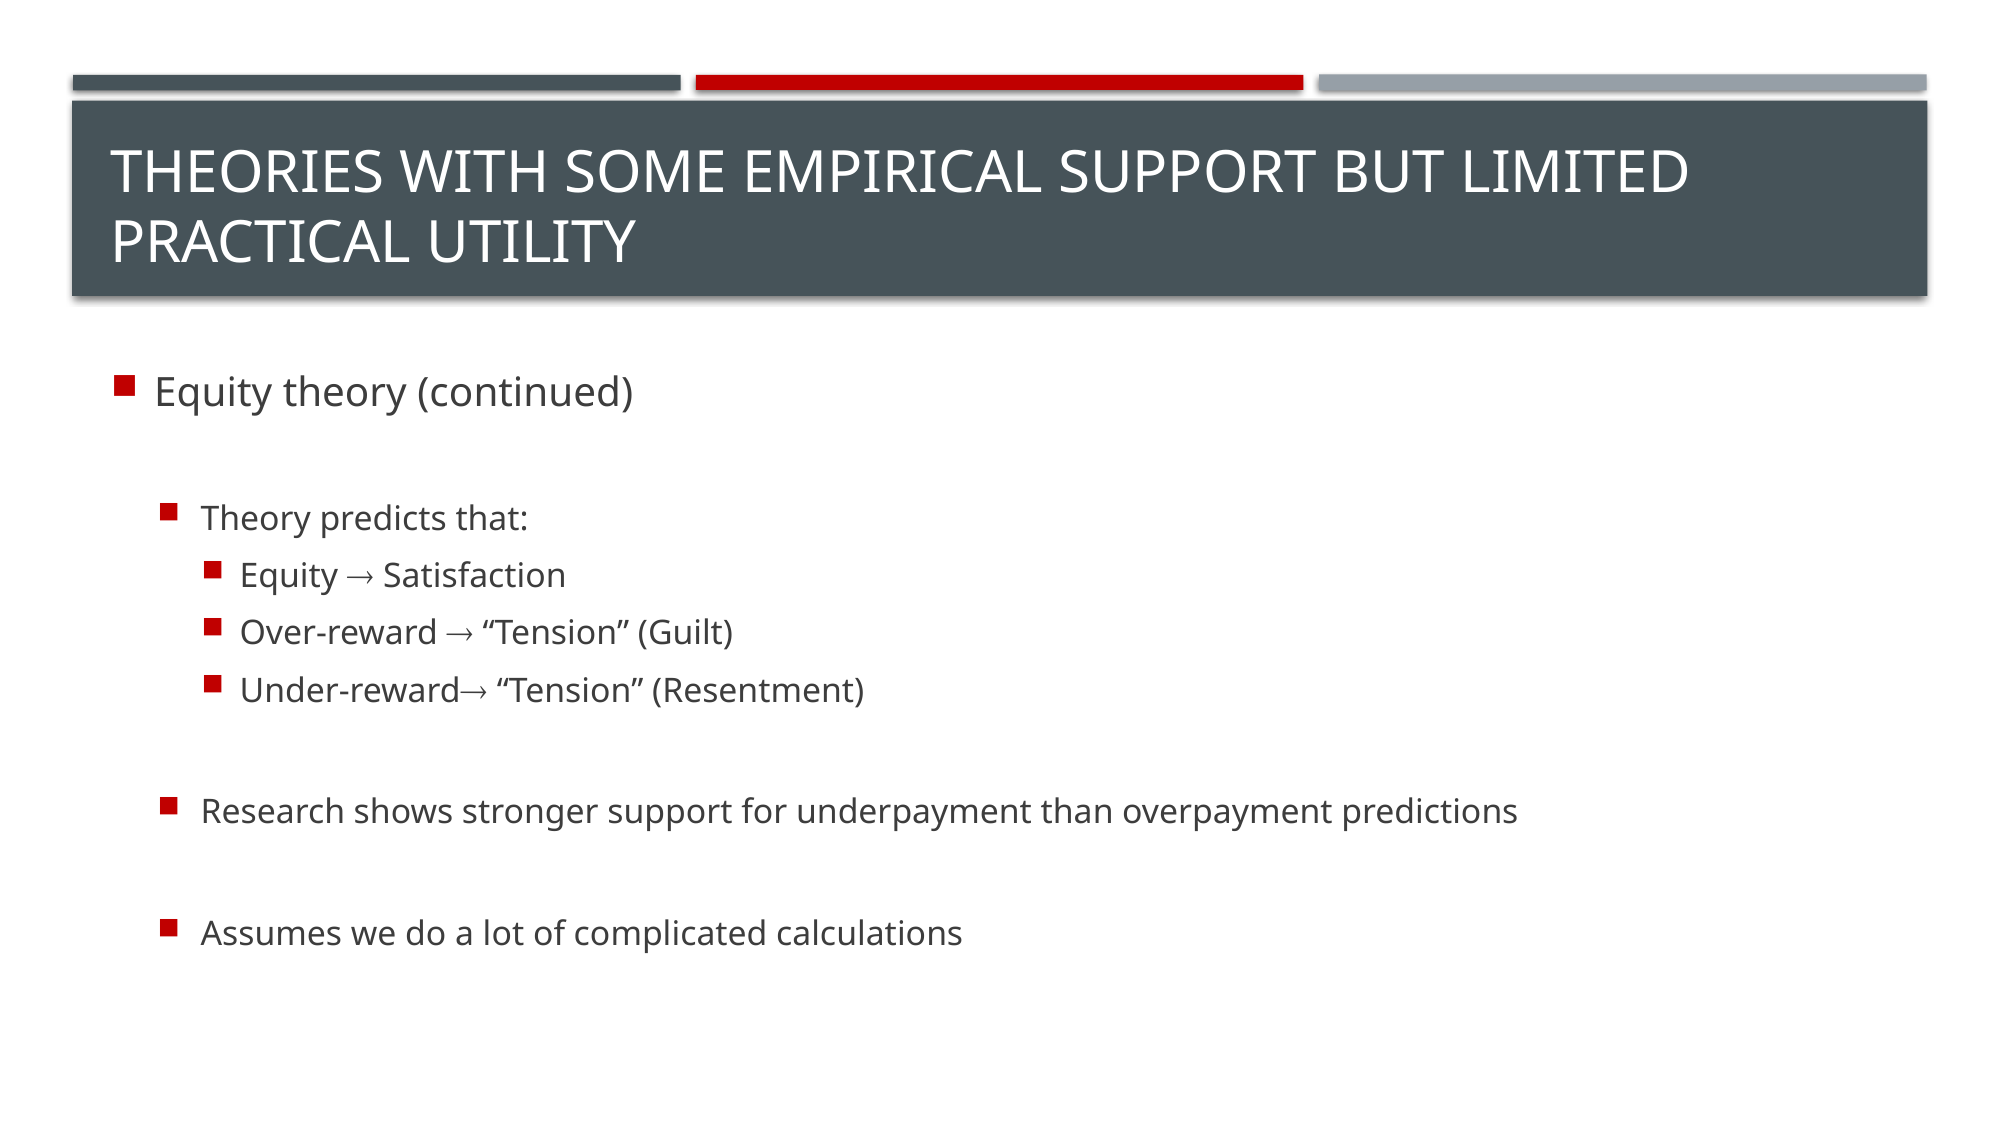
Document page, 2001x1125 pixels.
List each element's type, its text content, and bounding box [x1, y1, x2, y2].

list Equity theory (continued) Theory predicts that: Equity  Satisfaction Over-reward  “Tension” (Guilt) Under-reward “Tension” (Resentment) Research shows stronger support for underpayment than overpayment predictions Assumes we do a lot of complicated calculations [95, 357, 1905, 962]
title Theories with some empirical support but limited practical utility [95, 115, 1905, 282]
